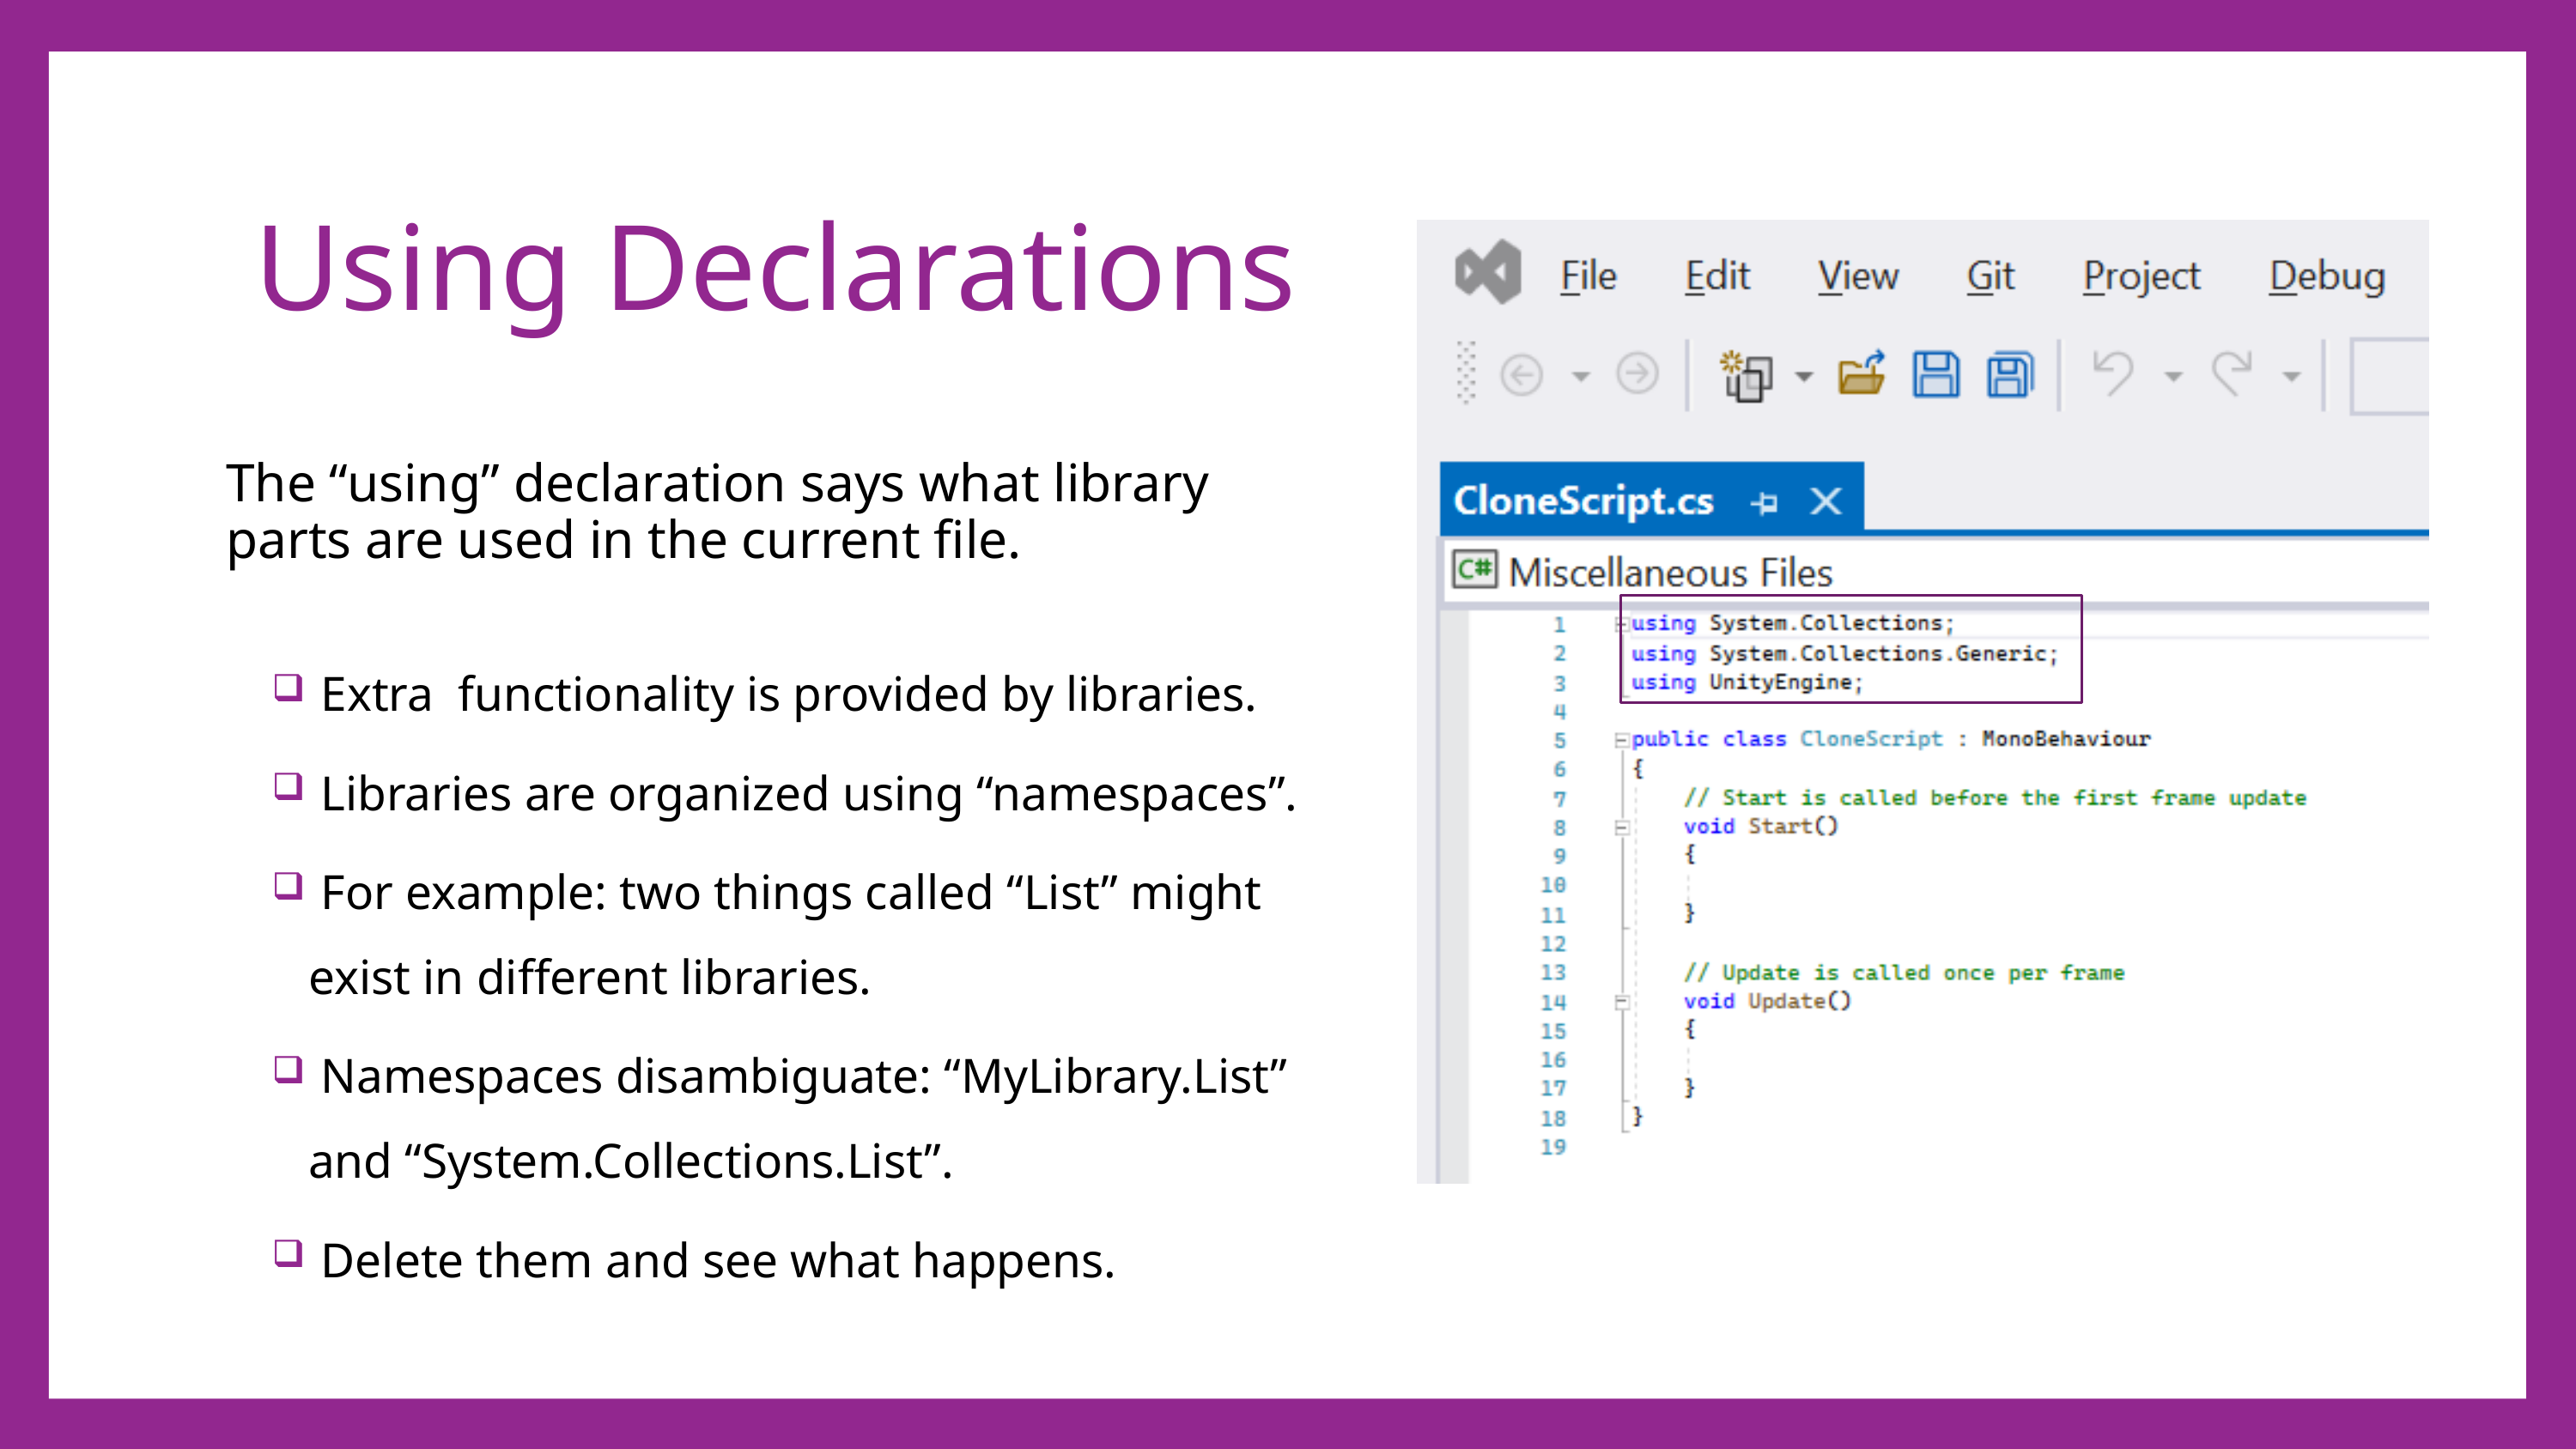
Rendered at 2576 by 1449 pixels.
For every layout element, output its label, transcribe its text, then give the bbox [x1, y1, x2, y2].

list The “using” declaration says what library parts are used in the current file. Extra functionality is provided by libraries. Libraries are organized using “namespaces”. For example: two things called “List” might exist in different libraries. Namespaces disambiguate: “MyLibrary.List” and “System.Collections.List”. Delete them and see what happens. [204, 451, 1340, 1304]
title Using Declarations [241, 129, 2329, 415]
picture [1416, 219, 2429, 1185]
